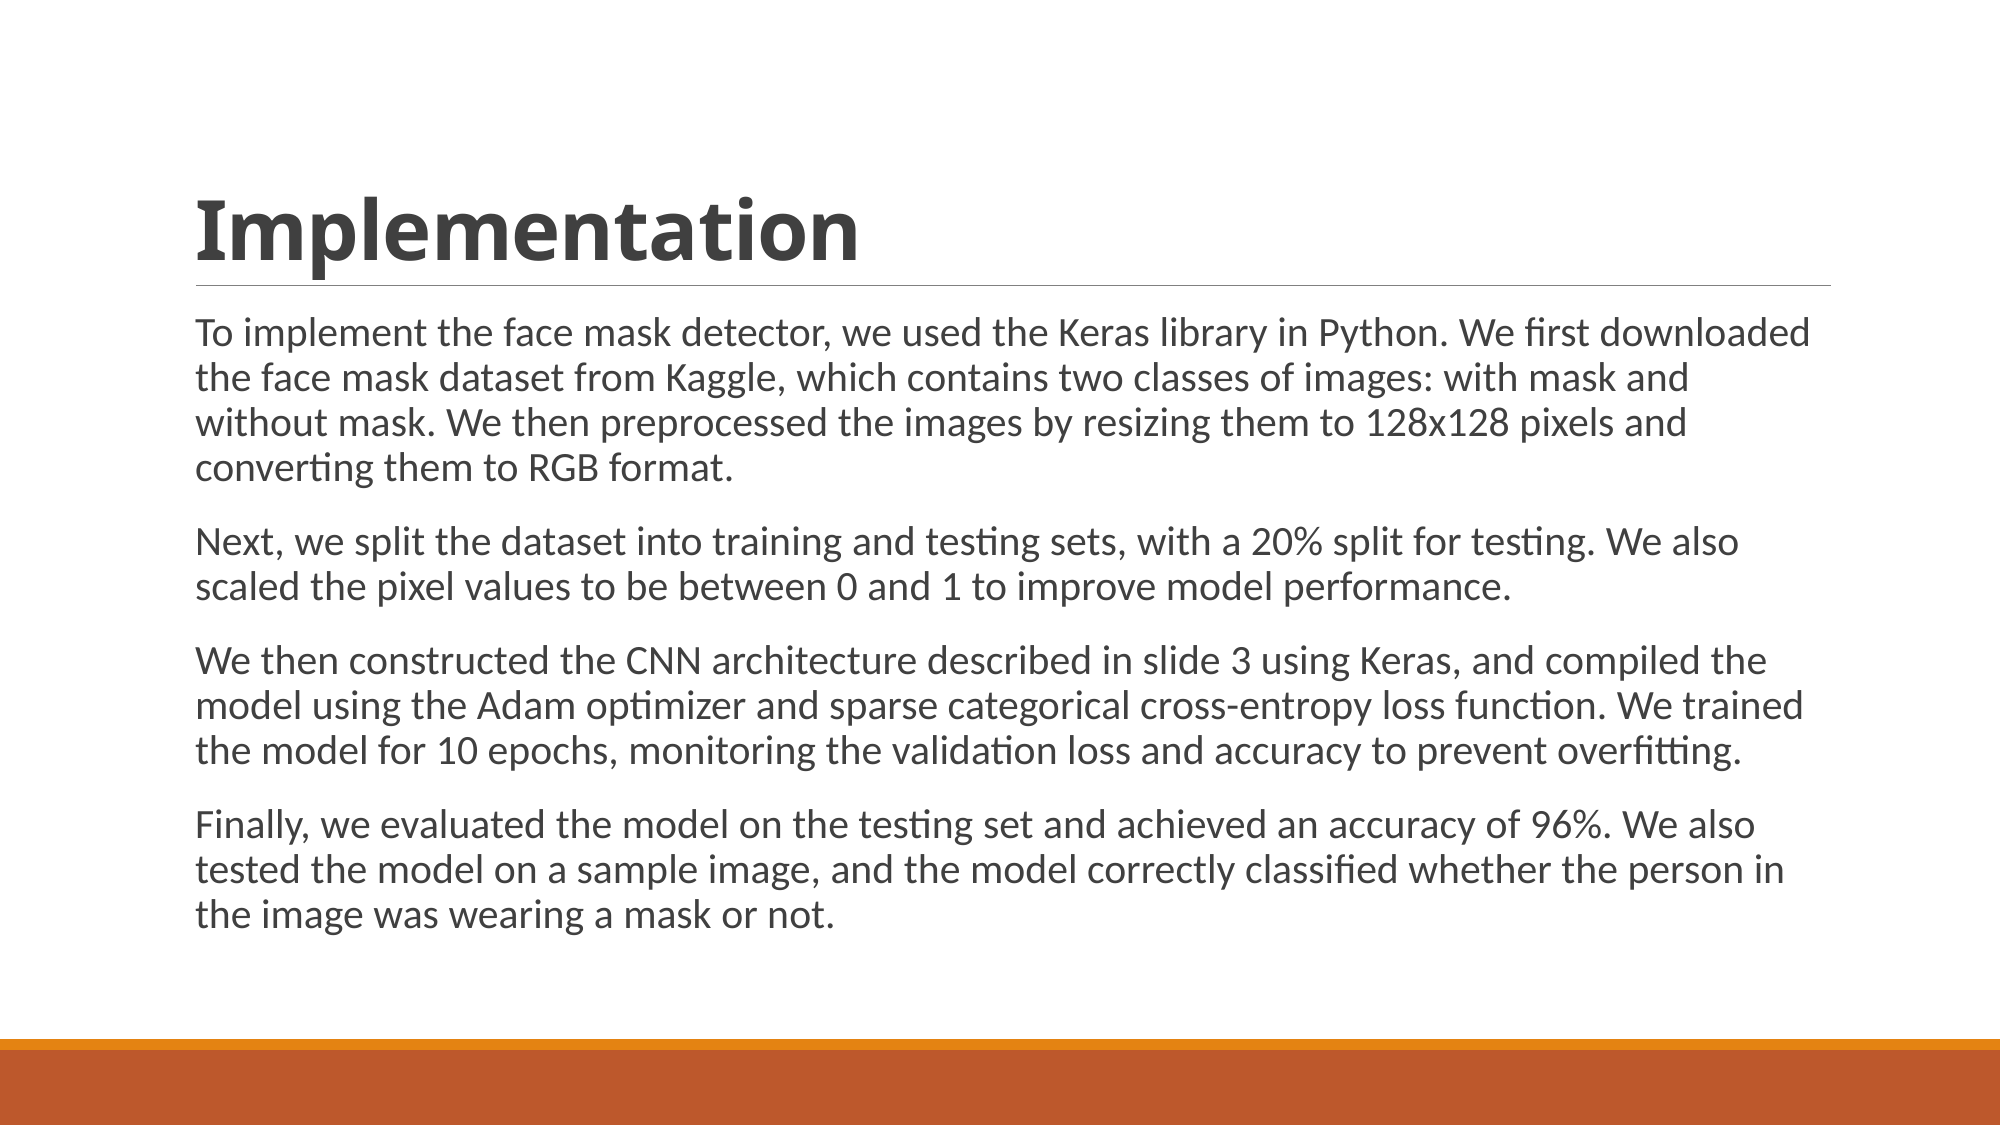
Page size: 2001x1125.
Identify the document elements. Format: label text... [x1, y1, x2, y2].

title Implementation [180, 47, 1830, 285]
list To implement the face mask detector, we used the Keras library in Python. We first downloaded the face mask dataset from Kaggle, which contains two classes of images: with mask and without mask. We then preprocessed the images by resizing them to 128x128 pixels and converting them to RGB format. Next, we split the dataset into training and testing sets, with a 20% split for testing. We also scaled the pixel values to be between 0 and 1 to improve model performance. We then constructed the CNN architecture described in slide 3 using Keras, and compiled the model using the Adam optimizer and sparse categorical cross-entropy loss function. We trained the model for 10 epochs, monitoring the validation loss and accuracy to prevent overfitting. Finally, we evaluated the model on the testing set and achieved an accuracy of 96%. We also tested the model on a sample image, and the model correctly classified whether the person in the image was wearing a mask or not. [180, 302, 1830, 963]
